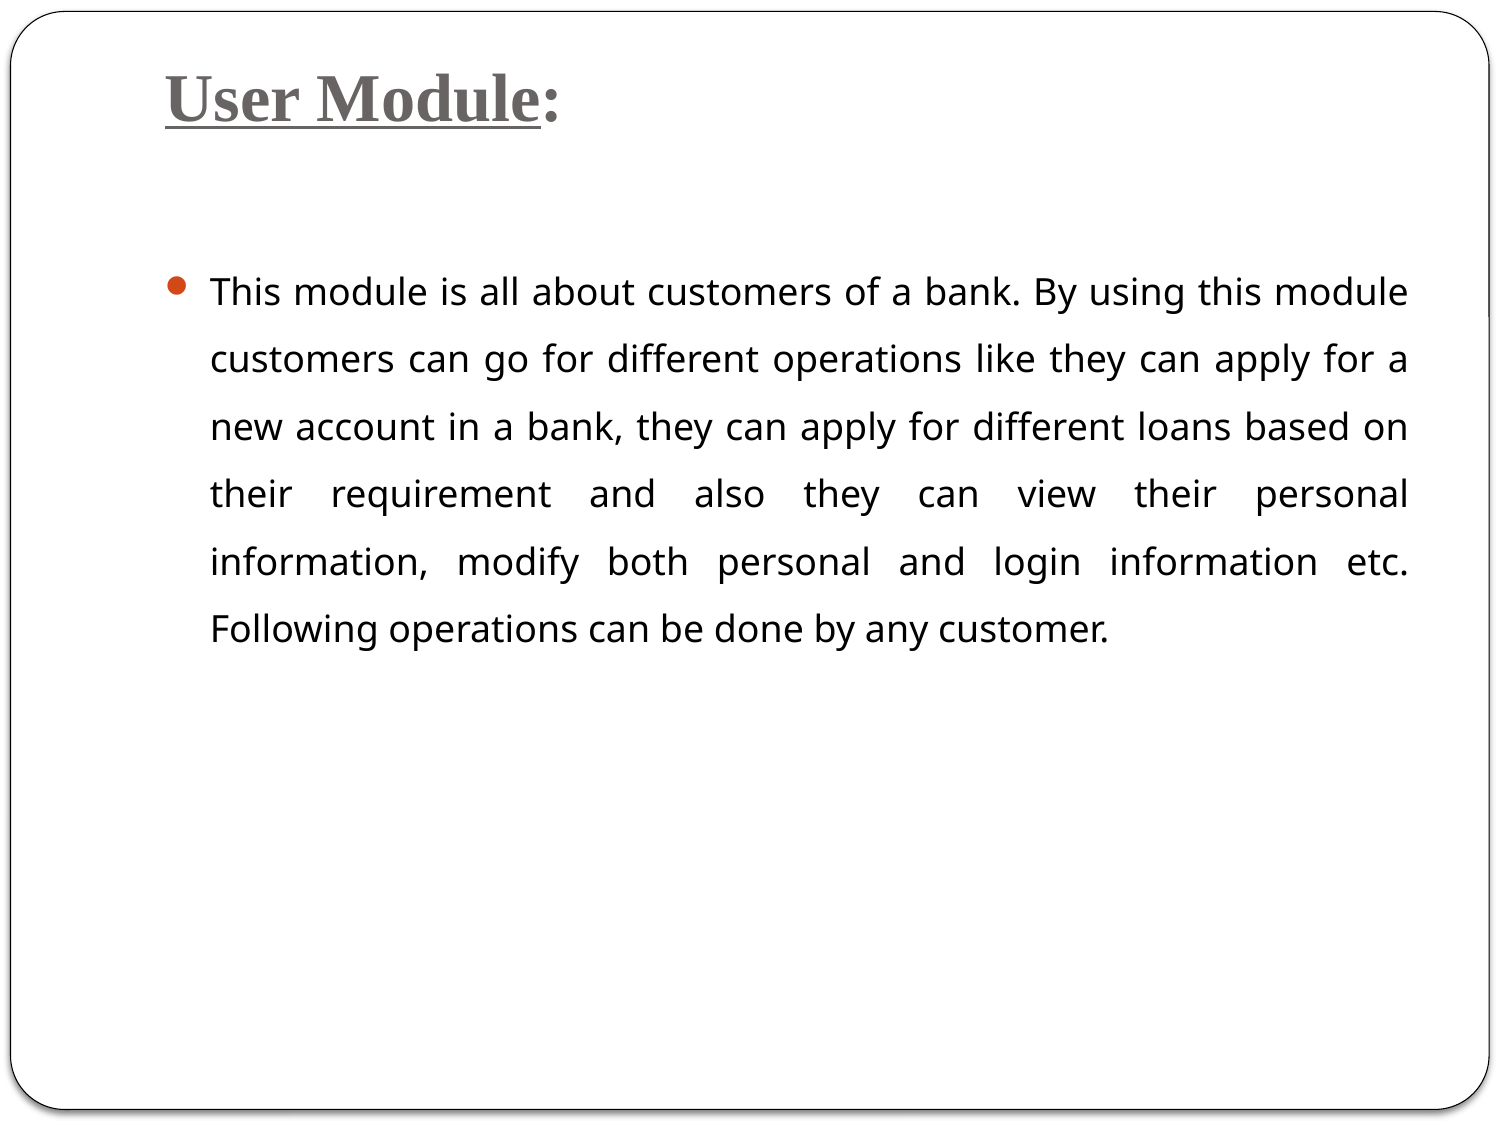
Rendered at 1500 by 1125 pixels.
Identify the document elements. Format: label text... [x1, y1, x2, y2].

title User Module: [150, 45, 1425, 233]
list This module is all about customers of a bank. By using this module customers can go for different operations like they can apply for a new account in a bank, they can apply for different loans based on their requirement and also they can view their personal information, modify both personal and login information etc. Following operations can be done by any customer. [150, 237, 1425, 988]
